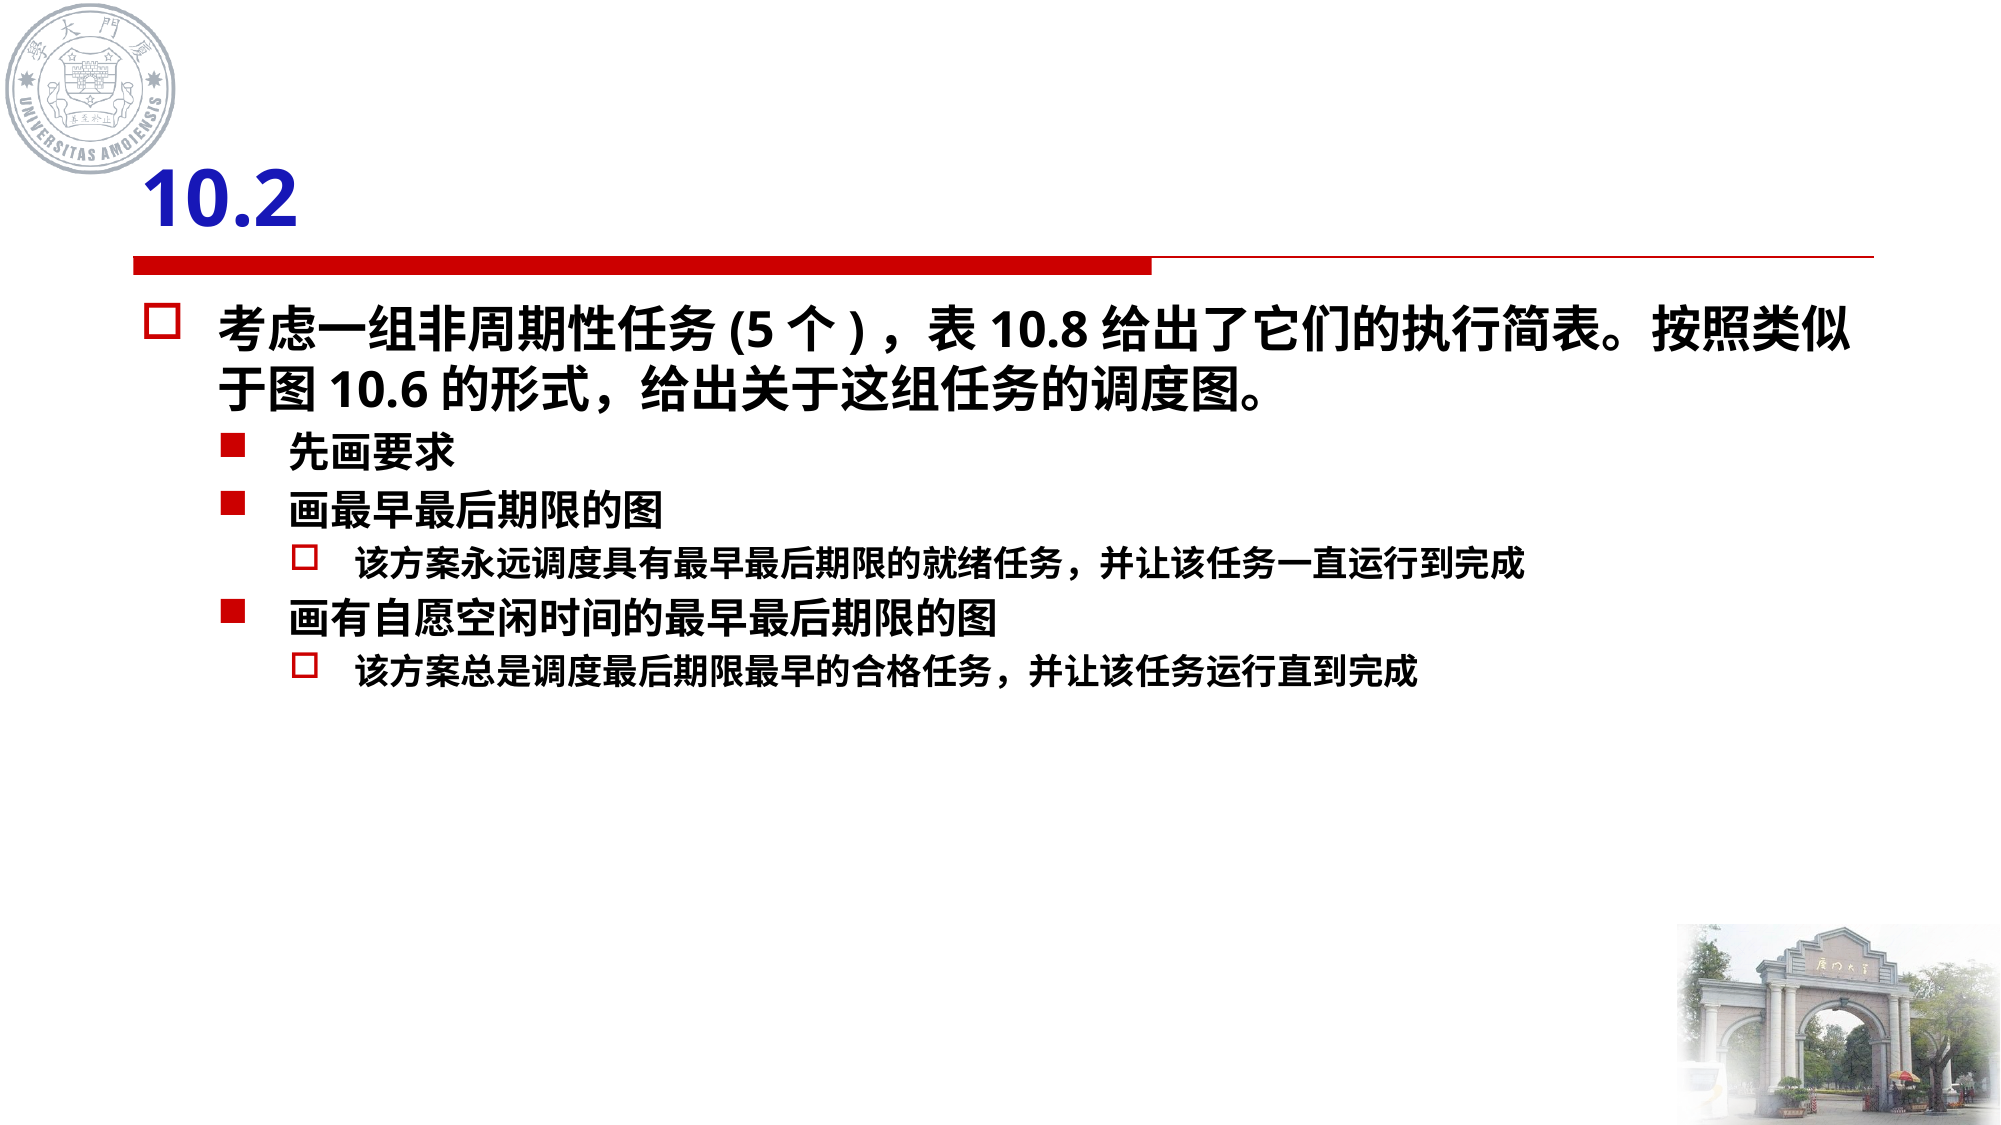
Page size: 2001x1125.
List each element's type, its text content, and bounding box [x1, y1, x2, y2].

picture [1677, 924, 2001, 1125]
text_box 考虑一组非周期性任务(5个)，表10.8给出了它们的执行简表。按照类似于图10.6的形式，给出关于这组任务的调度图。 先画要求 画最早最后期限的图 该方案永远调度具有最早最后期限的就绪任务，并让该任务一直运行到完成 画有自愿空闲时间的最早最后期限的图 该方案总是调度最后期限最早的合格任务，并让该任务运行直到完成 [125, 289, 1888, 1094]
title 10.2 [125, 50, 1876, 250]
